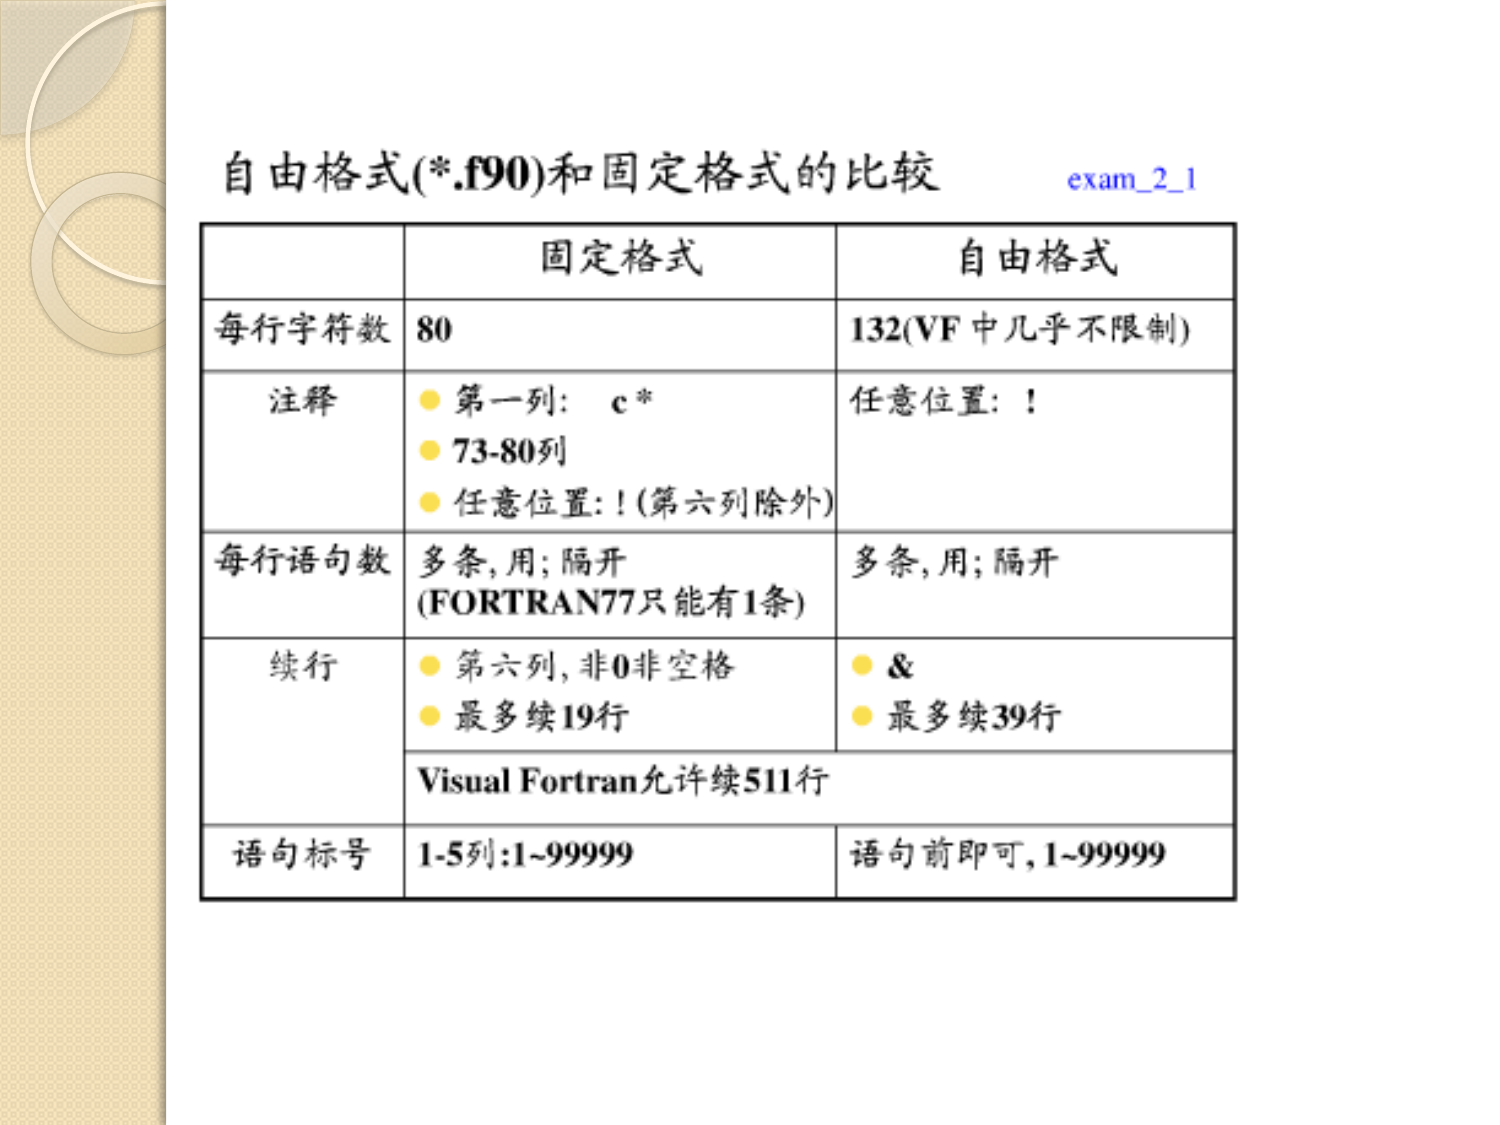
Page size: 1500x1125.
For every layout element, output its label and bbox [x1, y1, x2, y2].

picture [182, 136, 1270, 938]
